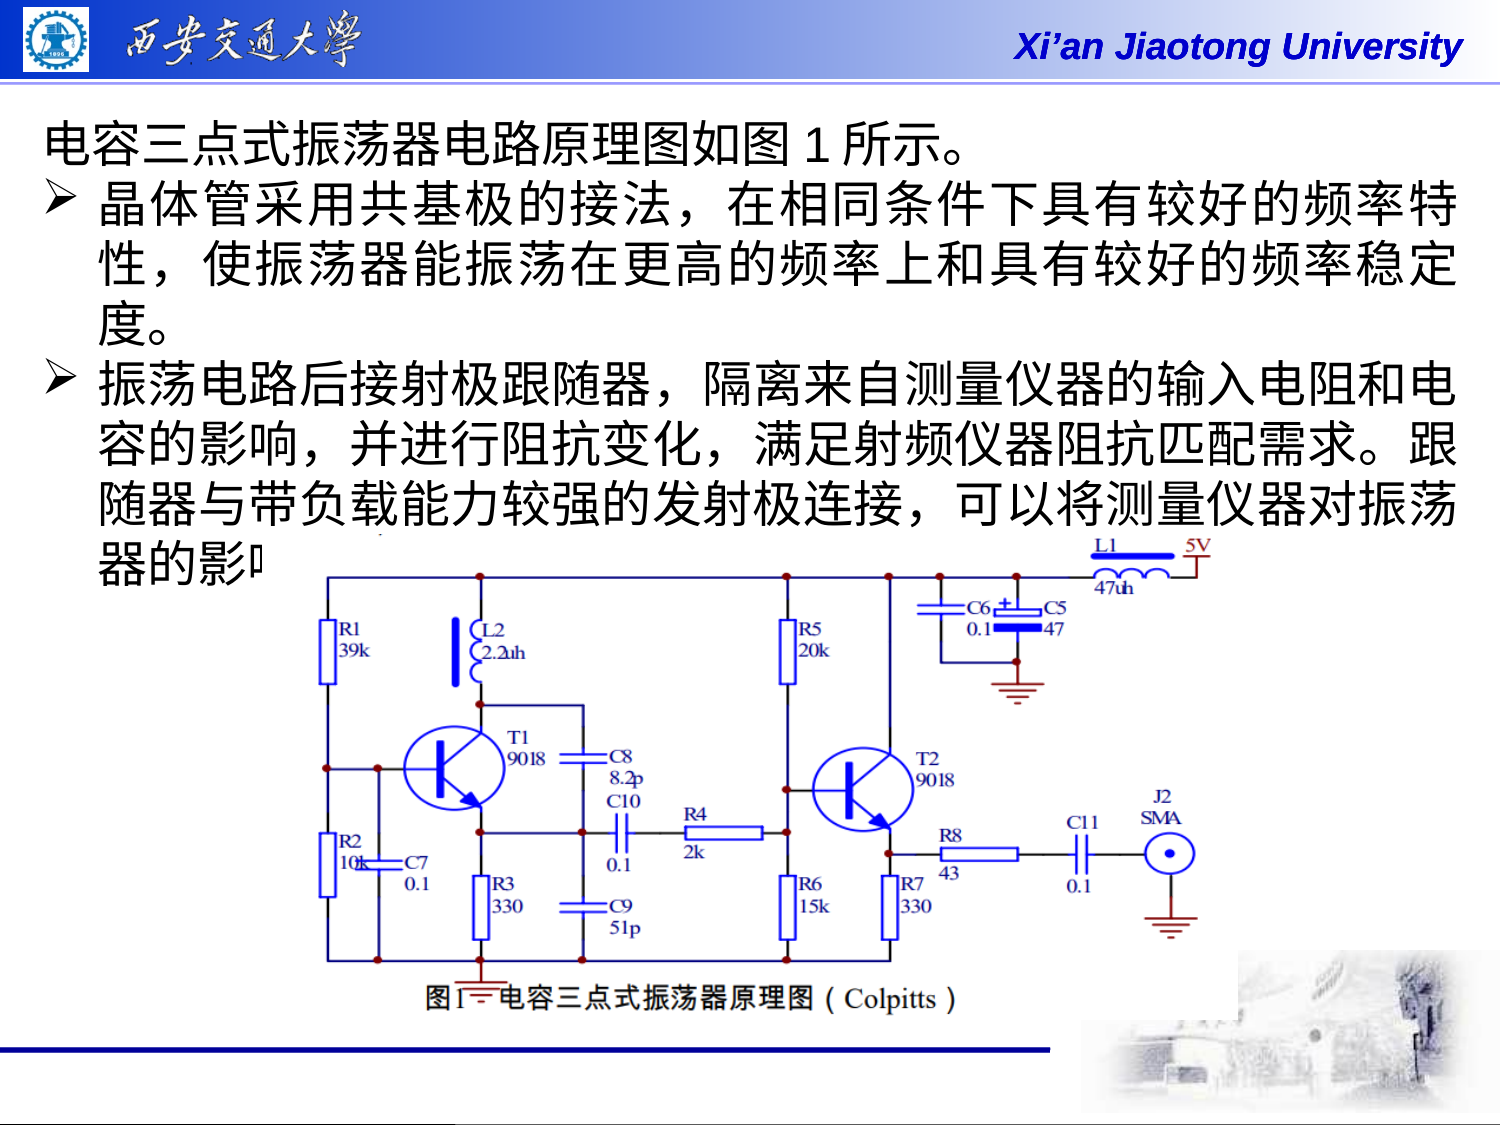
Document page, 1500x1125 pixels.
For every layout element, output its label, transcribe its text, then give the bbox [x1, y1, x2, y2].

picture [23, 7, 89, 72]
picture [125, 10, 363, 67]
picture [262, 534, 1500, 1113]
text_box 电容三点式振荡器电路原理图如图1所示。 晶体管采用共基极的接法，在相同条件下具有较好的频率特性，使振荡器能振荡在更高的频率上和具有较好的频率稳定度。 振荡电路后接射极跟随器，隔离来自测量仪器的输入电阻和电容的影响，并进行阻抗变化，满足射频仪器阻抗匹配需求。跟随器与带负载能力较强的发射极连接，可以将测量仪器对振荡器的影响减到最小。 [26, 105, 1474, 601]
